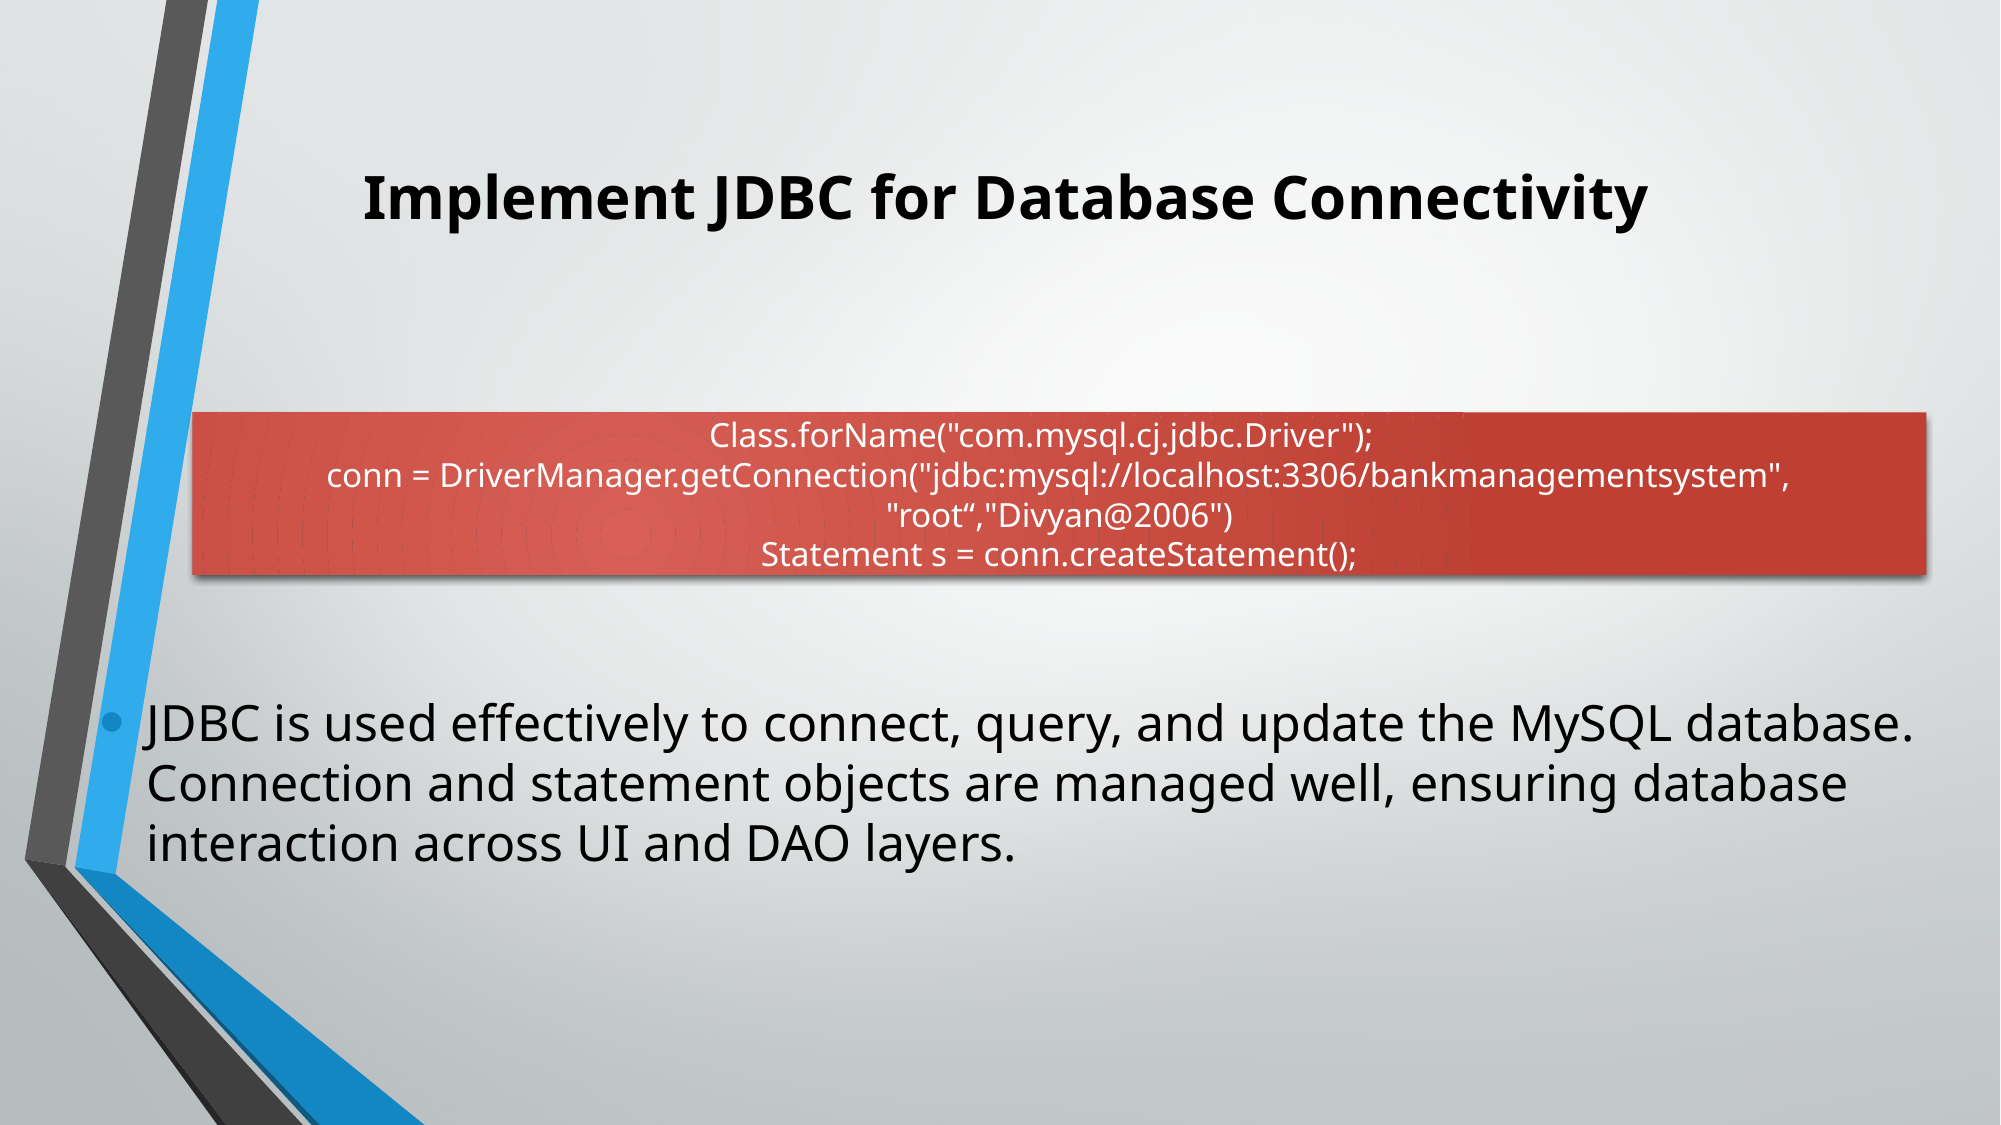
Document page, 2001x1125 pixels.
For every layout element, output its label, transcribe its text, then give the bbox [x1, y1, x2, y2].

text_box Class.forName("com.mysql.cj.jdbc.Driver"); conn = DriverManager.getConnection("jdbc:mysql://localhost:3306/bankmanagementsystem", "root“,"Divyan@2006") Statement s = conn.createStatement(); [192, 412, 1927, 575]
list JDBC is used effectively to connect, query, and update the MySQL database. Connection and statement objects are managed well, ensuring database interaction across UI and DAO layers. [85, 364, 1967, 950]
title Implement JDBC for Database Connectivity [192, 78, 1836, 313]
